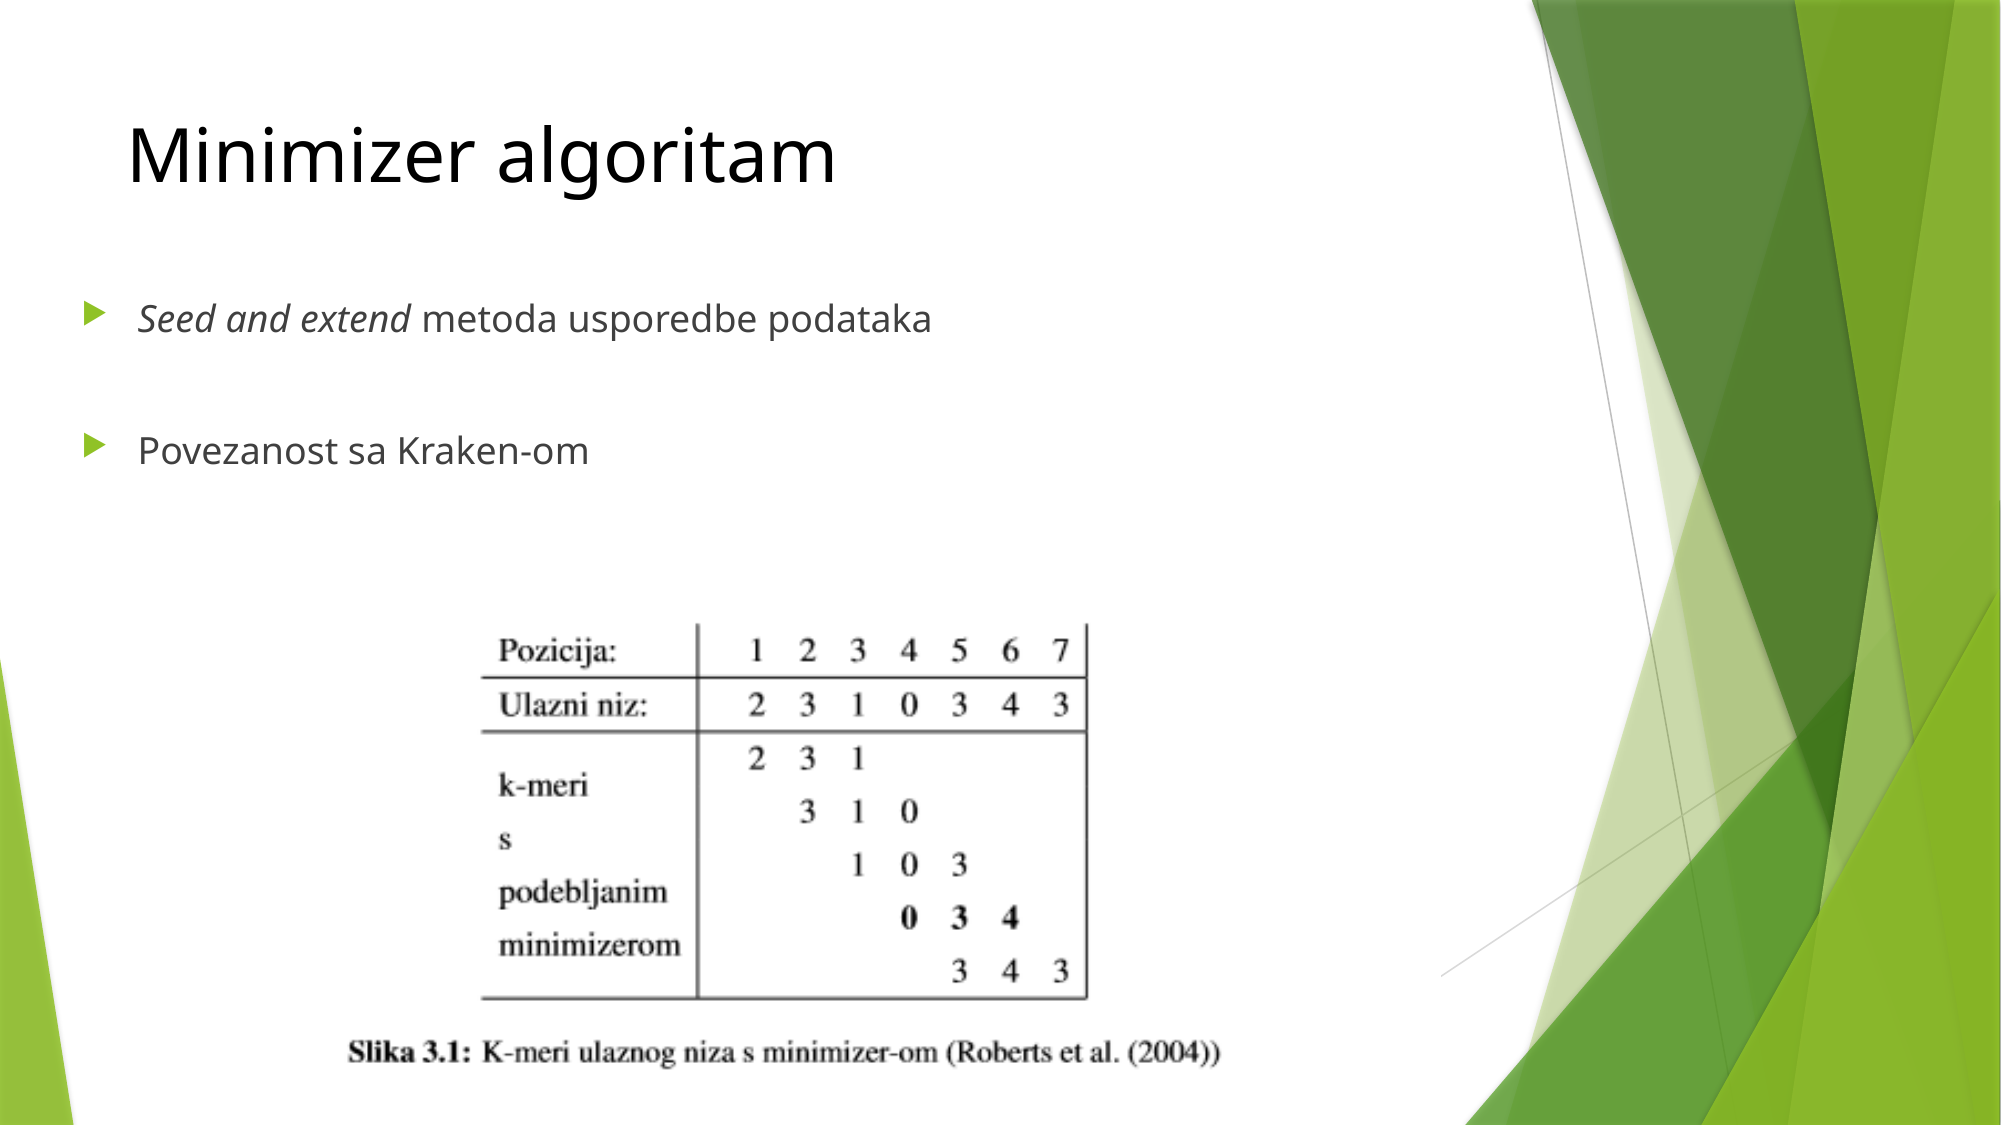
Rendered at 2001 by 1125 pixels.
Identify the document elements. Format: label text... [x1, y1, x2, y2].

title Minimizer algoritam [111, 99, 1522, 317]
picture [150, 510, 1441, 1125]
list Seed and extend metoda usporedbe podataka Povezanost sa Kraken-om [66, 287, 1477, 924]
